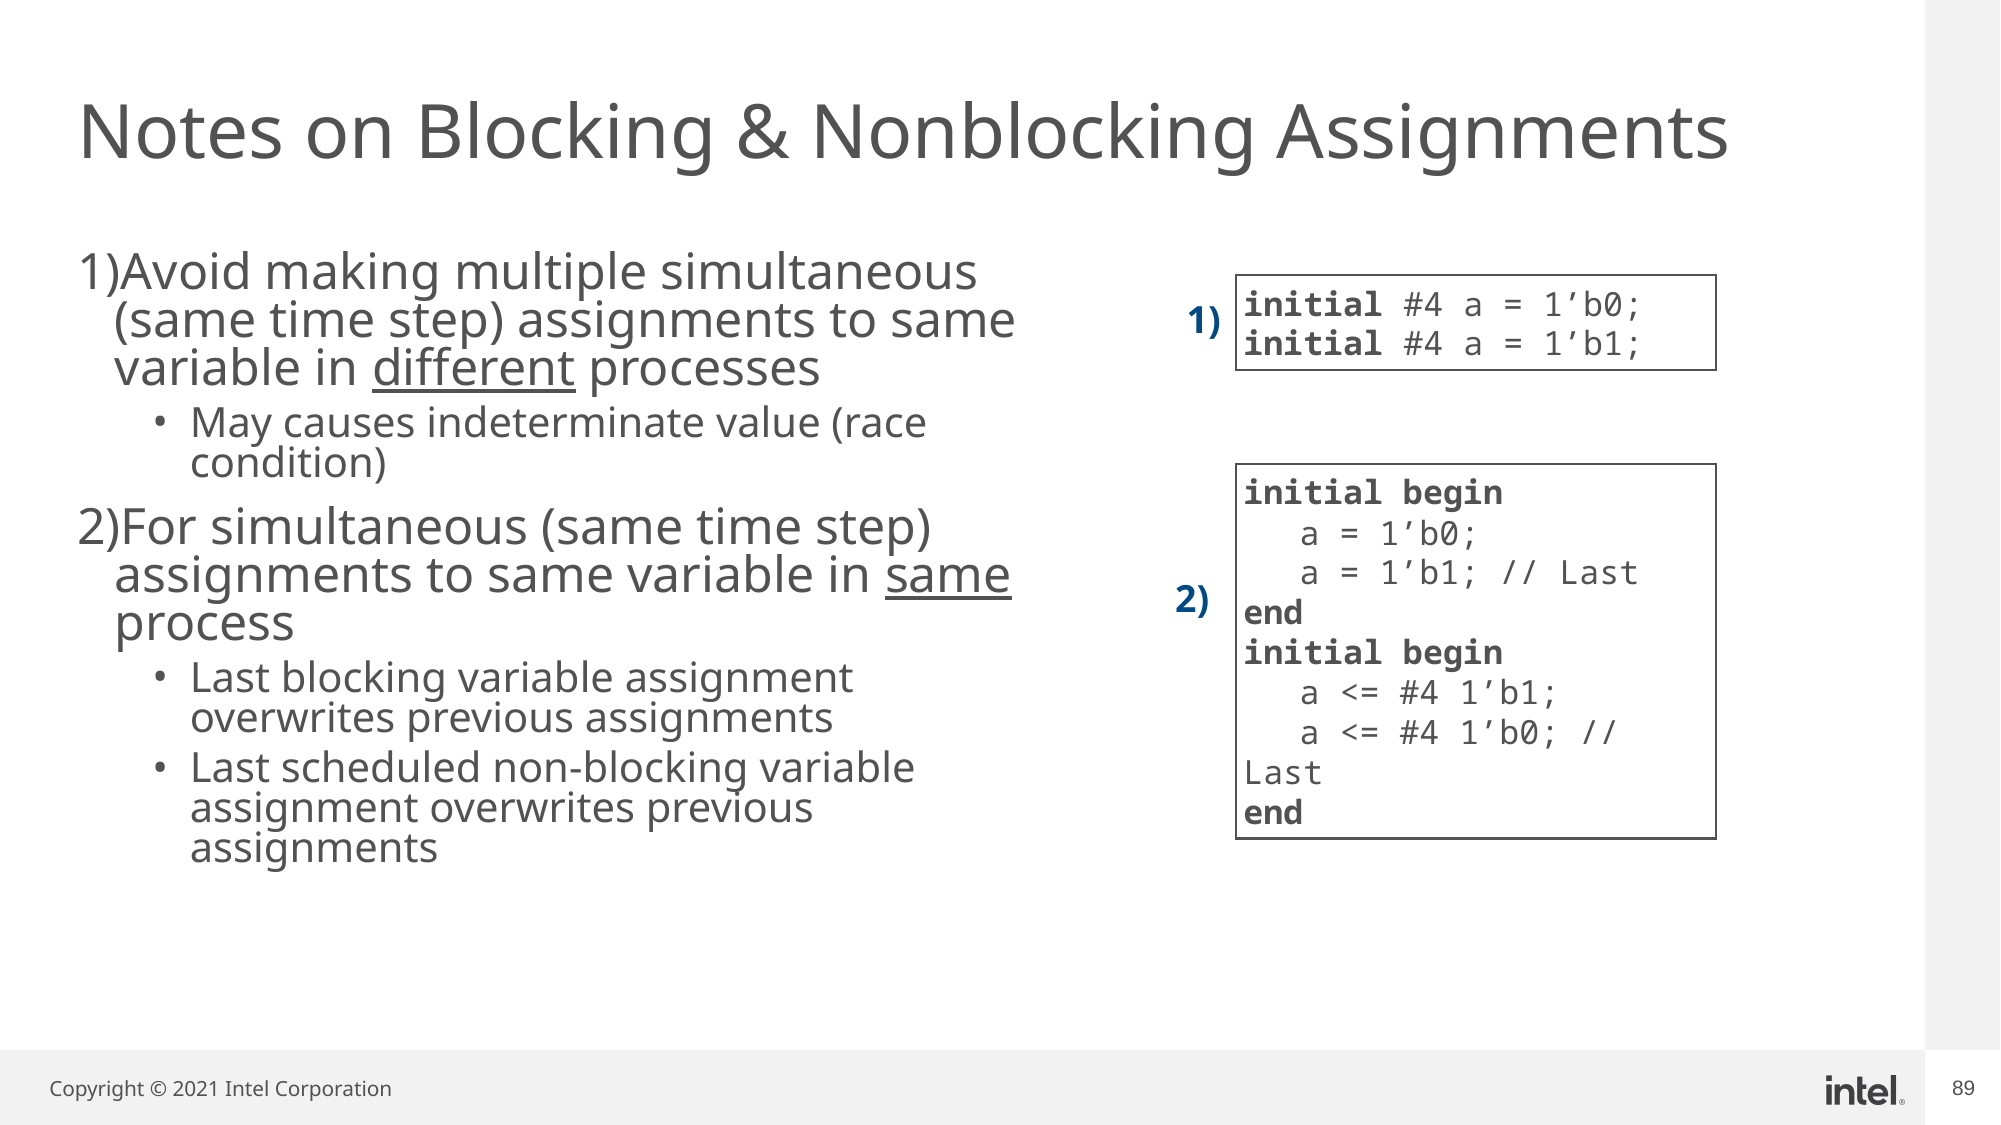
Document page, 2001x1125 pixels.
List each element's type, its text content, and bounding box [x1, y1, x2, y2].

title Notes on Blocking & Nonblocking Assignments [62, 36, 1863, 234]
list Avoid making multiple simultaneous (same time step) assignments to same variable in different processes May causes indeterminate value (race condition) For simultaneous (same time step) assignments to same variable in same process Last blocking variable assignment overwrites previous assignments Last scheduled non-blocking variable assignment overwrites previous assignments [62, 243, 1068, 1013]
text_box 1) [1171, 288, 1236, 349]
text_box 2) [1160, 567, 1225, 628]
text_box initial begin a = 1’b0; a = 1’b1; // Last end initial begin a <= #4 1’b1; a <= #4 1’b0; // Last end [1235, 464, 1717, 839]
text_box initial #4 a = 1’b0; initial #4 a = 1’b1; [1235, 275, 1717, 370]
picture [1826, 1075, 1905, 1105]
